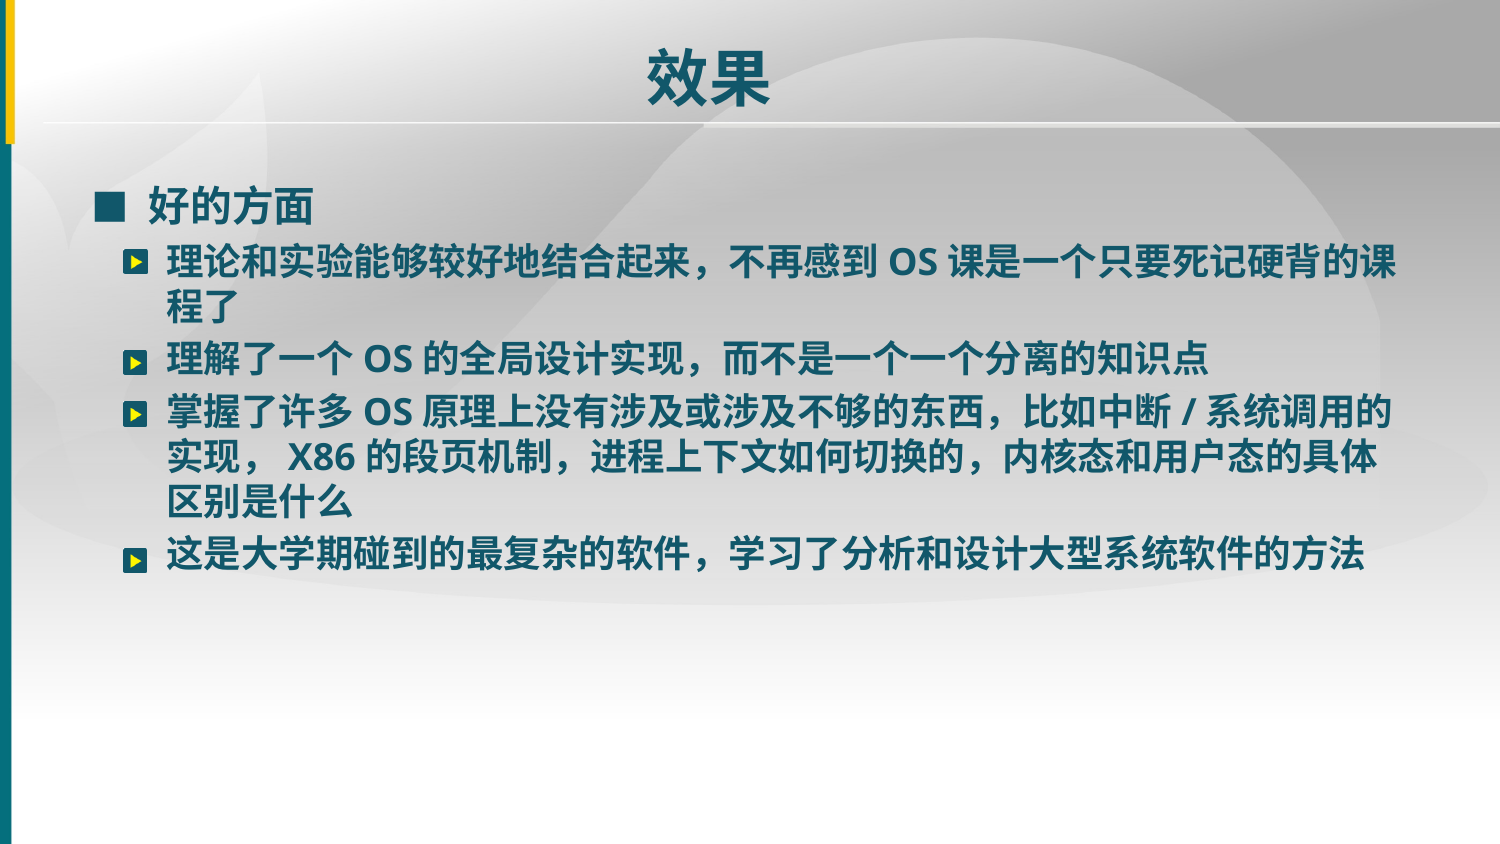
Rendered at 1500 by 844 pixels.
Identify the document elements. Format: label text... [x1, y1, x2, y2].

list ■ 好的方面 理论和实验能够较好地结合起来，不再感到OS课是一个只要死记硬背的课程了 理解了一个OS的全局设计实现，而不是一个一个分离的知识点 掌握了许多OS原理上没有涉及或涉及不够的东西，比如中断/系统调用的实现，X86的段页机制，进程上下文如何切换的，内核态和用户态的具体区别是什么 这是大学期碰到的最复杂的软件，学习了分析和设计大型系统软件的方法 [76, 172, 1427, 730]
title 效果 [631, 32, 1047, 172]
picture [0, 0, 1500, 844]
